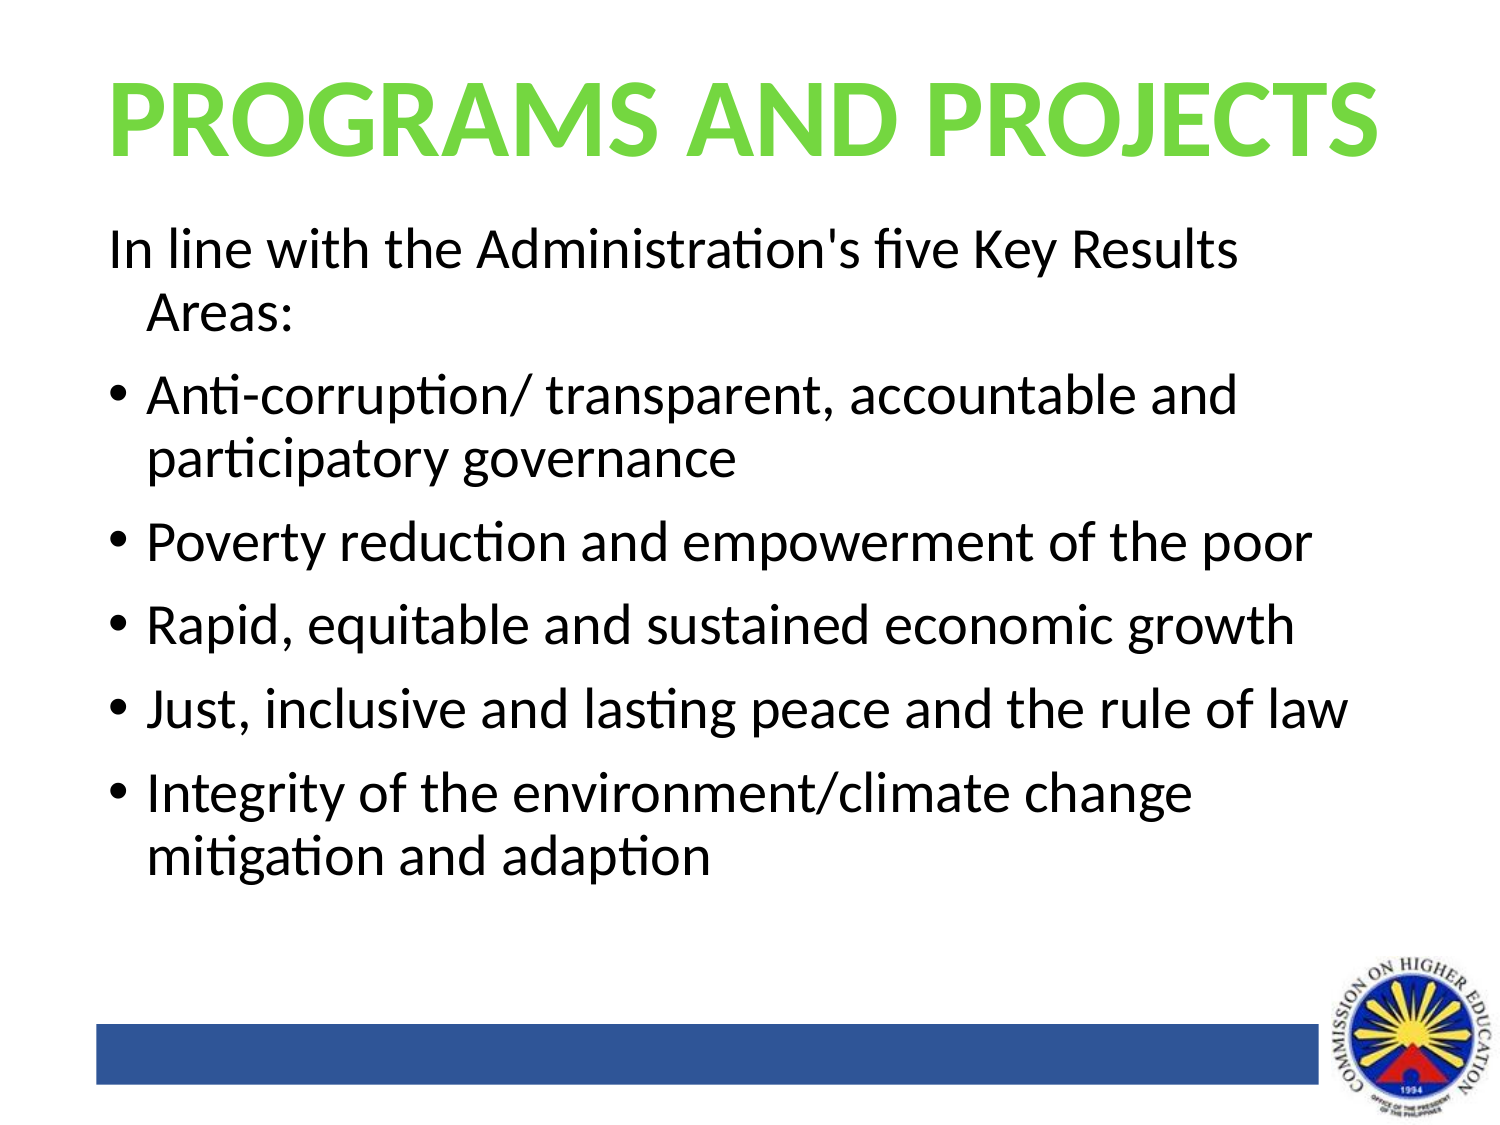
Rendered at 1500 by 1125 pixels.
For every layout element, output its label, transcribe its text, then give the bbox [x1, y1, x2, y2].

text_box PROGRAMS AND PROJECTS [92, 36, 1397, 187]
list In line with the Administration's five Key Results Areas: Anti-corruption/ transparent, accountable and participatory governance Poverty reduction and empowerment of the poor Rapid, equitable and sustained economic growth Just, inclusive and lasting peace and the rule of law Integrity of the environment/climate change mitigation and adaption [93, 210, 1388, 925]
picture [1331, 956, 1500, 1125]
